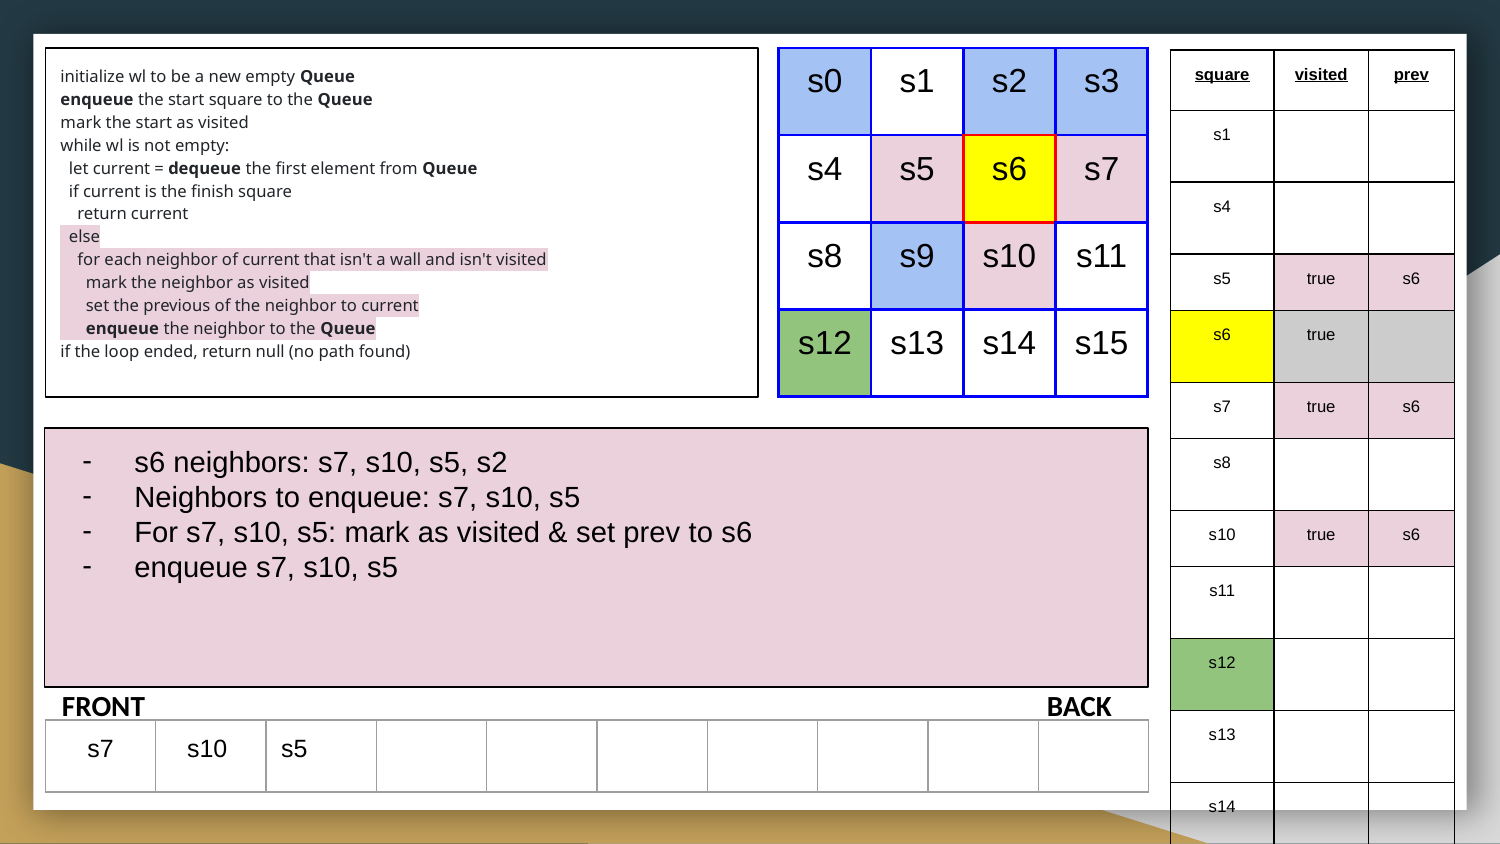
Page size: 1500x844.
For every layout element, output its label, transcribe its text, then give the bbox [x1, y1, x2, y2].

table_header [708, 721, 817, 791]
table_header s3 [1057, 49, 1146, 134]
table_header visited [1275, 51, 1368, 110]
table_cell s8 [780, 224, 870, 308]
table_cell s6 [1369, 383, 1454, 438]
table_cell s13 [872, 311, 962, 395]
table_cell s1 [1171, 111, 1273, 181]
table_header [598, 721, 707, 791]
table_header square [1171, 51, 1273, 110]
table_cell true [1275, 511, 1368, 566]
table_header [929, 721, 1038, 791]
table_cell s10 [1171, 511, 1273, 566]
table_cell s8 [1171, 439, 1273, 510]
list initialize wl to be a new empty Queue enqueue the start square to the Queue mark the start as visited while wl is not empty: let current = dequeue the first element from Queue if current is the finish square return current else for each neighbor of current that isn't a wall and isn't visited mark the neighbor as visited set the previous of the neighbor to current enqueue the neighbor to the Queue if the loop ended, return null (no path found) [45, 47, 758, 397]
table_cell [1275, 183, 1368, 253]
table_header [818, 721, 927, 791]
table_header s0 [780, 49, 870, 134]
table_cell true [1275, 255, 1368, 310]
table_cell [1275, 783, 1368, 844]
table_cell [1369, 639, 1454, 710]
table_cell [1369, 567, 1454, 638]
table_header s7 [46, 721, 155, 791]
table_cell [1275, 439, 1368, 510]
table_cell s6 [1171, 311, 1273, 382]
table_header [377, 721, 486, 791]
table_cell s13 [1171, 711, 1273, 782]
table_header prev [1369, 51, 1454, 110]
table_cell s5 [872, 136, 962, 221]
table_cell [1369, 311, 1454, 382]
table_cell s4 [1171, 183, 1273, 253]
table_cell s6 [1369, 511, 1454, 566]
table_cell [1275, 639, 1368, 710]
table_cell s11 [1057, 224, 1146, 308]
table_cell [1369, 783, 1454, 844]
table_cell [1275, 111, 1368, 181]
table_header [487, 721, 596, 791]
table_cell [1369, 183, 1454, 253]
table_header s2 [965, 49, 1054, 134]
table_cell s14 [1171, 783, 1273, 844]
table_cell s10 [965, 224, 1054, 308]
table_header s1 [872, 49, 962, 134]
table_header s5 [267, 721, 376, 791]
table_cell true [1275, 311, 1368, 382]
table_cell [1369, 111, 1454, 181]
table_cell s9 [872, 224, 962, 308]
table_header s10 [156, 721, 265, 791]
table_cell [1275, 567, 1368, 638]
table_cell s15 [1057, 311, 1146, 395]
table_cell s7 [1171, 383, 1273, 438]
table_cell s14 [965, 311, 1054, 395]
table_cell [1275, 711, 1368, 782]
text_box s6 neighbors: s7, s10, s5, s2 Neighbors to enqueue: s7, s10, s5 For s7, s10, s5: mark as visited & set prev to s6 enqueue s7, s10, s5 [44, 428, 1148, 687]
table_header [1039, 721, 1148, 791]
table_cell s6 [1369, 255, 1454, 310]
table_cell s11 [1171, 567, 1273, 638]
table_cell s12 [1171, 639, 1273, 710]
text_box FRONT BACK [46, 672, 1148, 702]
table_cell s7 [1057, 136, 1146, 221]
table_cell true [1275, 383, 1368, 438]
table_cell [1369, 711, 1454, 782]
table_cell s5 [1171, 255, 1273, 310]
table_cell [1369, 439, 1454, 510]
table_cell s4 [780, 136, 870, 221]
table_cell s12 [780, 311, 870, 395]
table_cell s6 [965, 136, 1054, 221]
